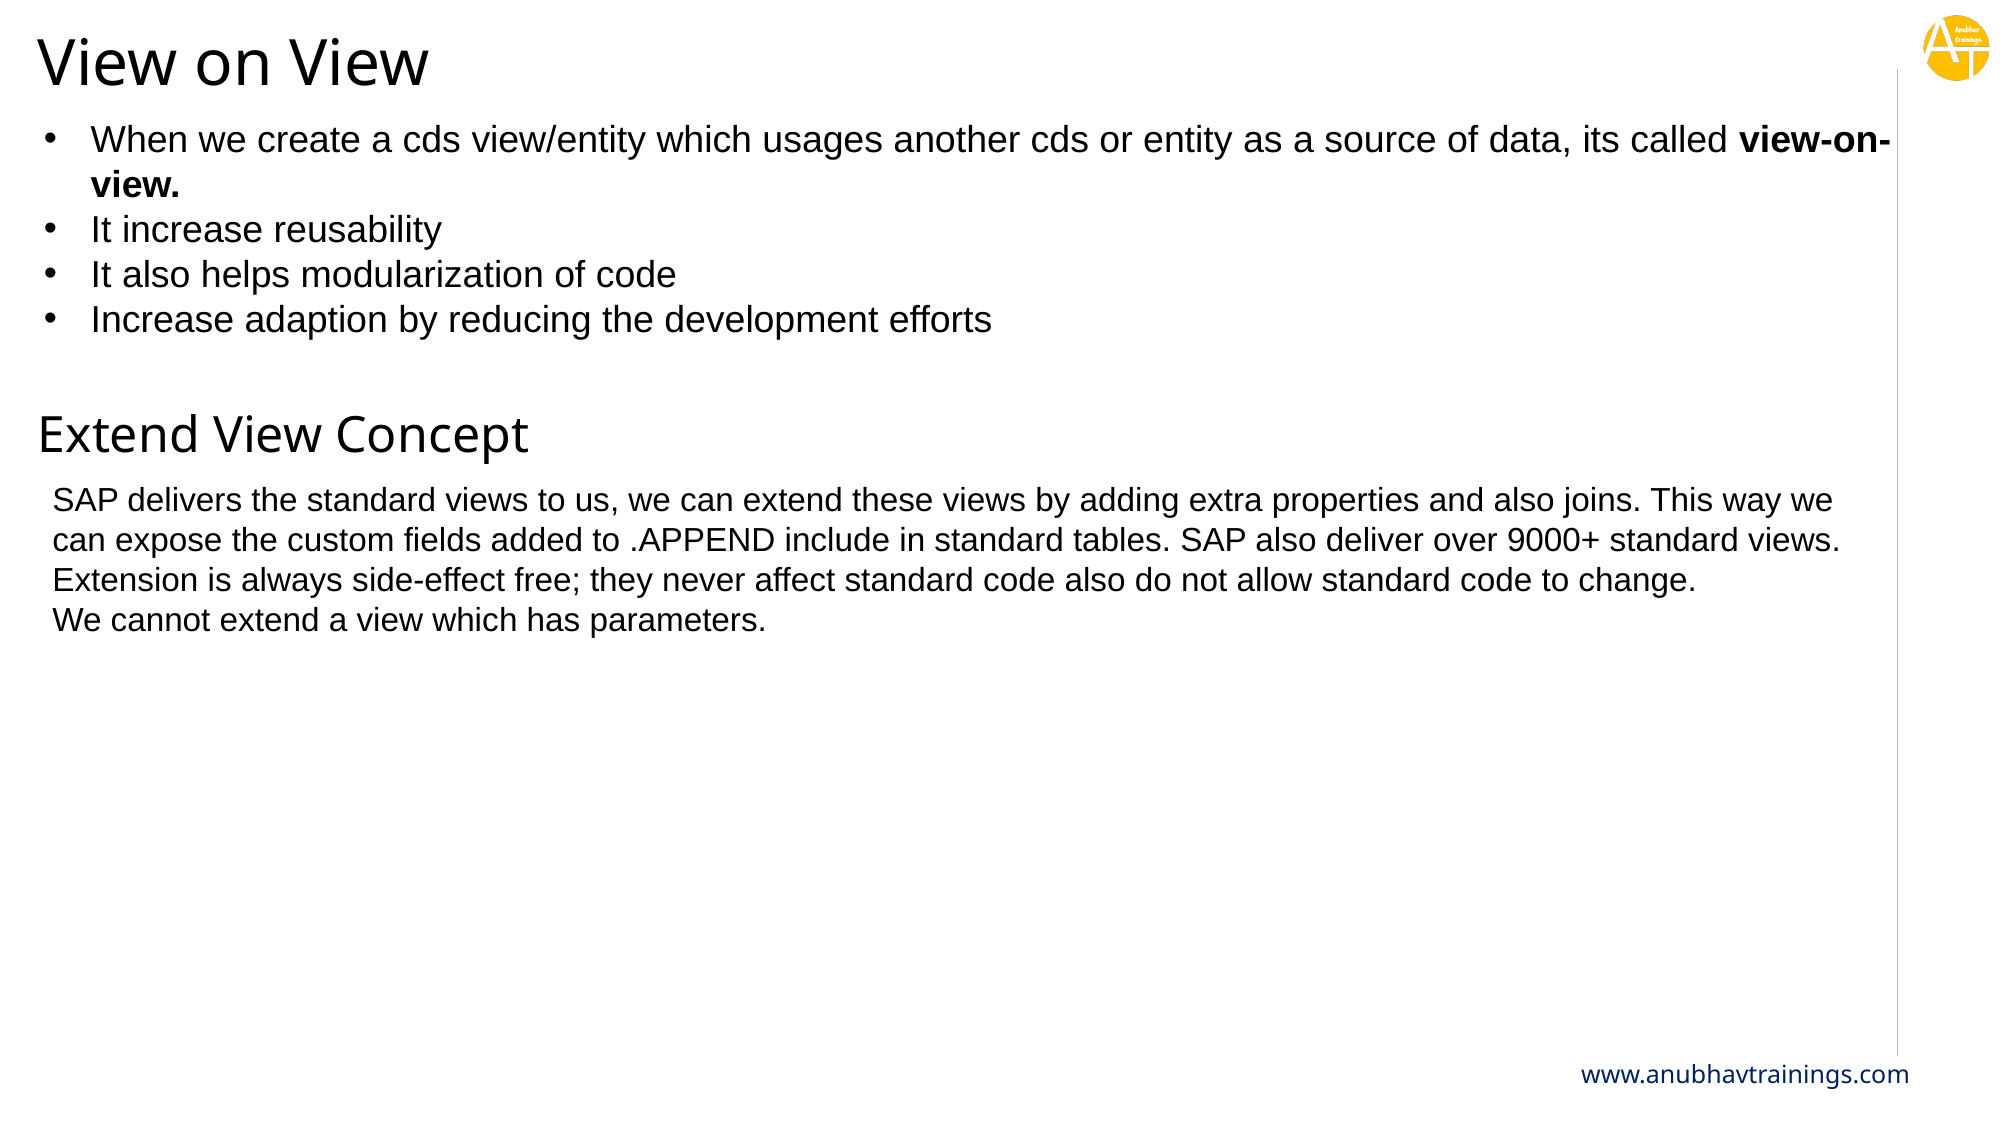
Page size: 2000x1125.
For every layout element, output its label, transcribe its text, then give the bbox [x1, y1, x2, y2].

text_box www.anubhavtrainings.com [1566, 1051, 1981, 1097]
text_box SAP delivers the standard views to us, we can extend these views by adding extra properties and also joins. This way we can expose the custom fields added to .APPEND include in standard tables. SAP also deliver over 9000+ standard views. Extension is always side-effect free; they never affect standard code also do not allow standard code to change. We cannot extend a view which has parameters. [37, 470, 1898, 646]
text_box Extend View Concept [23, 395, 1024, 470]
picture [1917, 11, 1993, 86]
text_box When we create a cds view/entity which usages another cds or entity as a source of data, its called view-on-view. It increase reusability It also helps modularization of code Increase adaption by reducing the development efforts [29, 107, 1914, 393]
text_box View on View [23, 23, 1851, 108]
